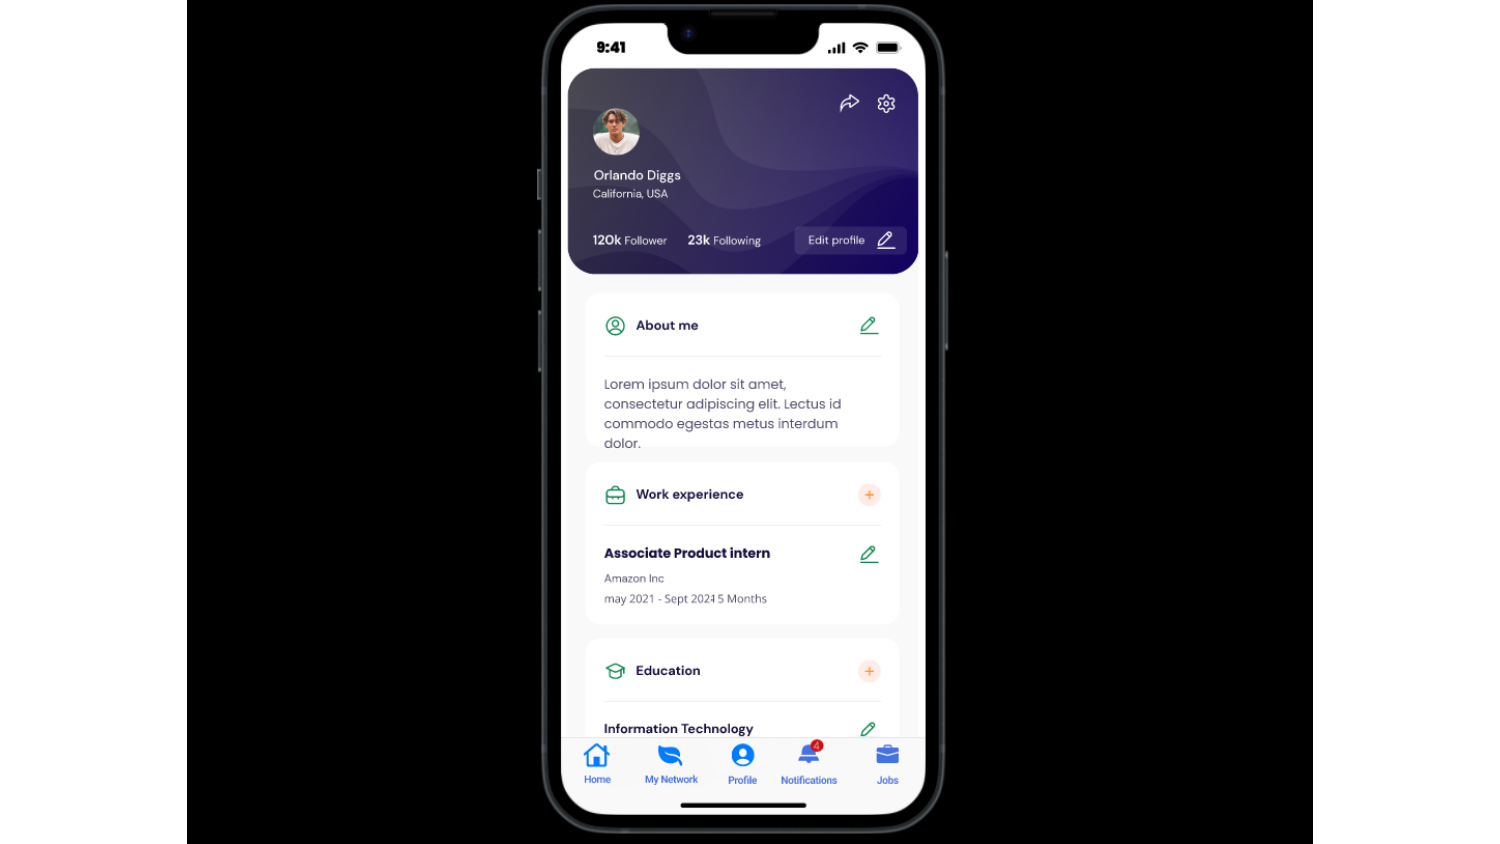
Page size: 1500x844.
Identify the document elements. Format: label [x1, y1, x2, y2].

picture [186, 0, 1313, 844]
